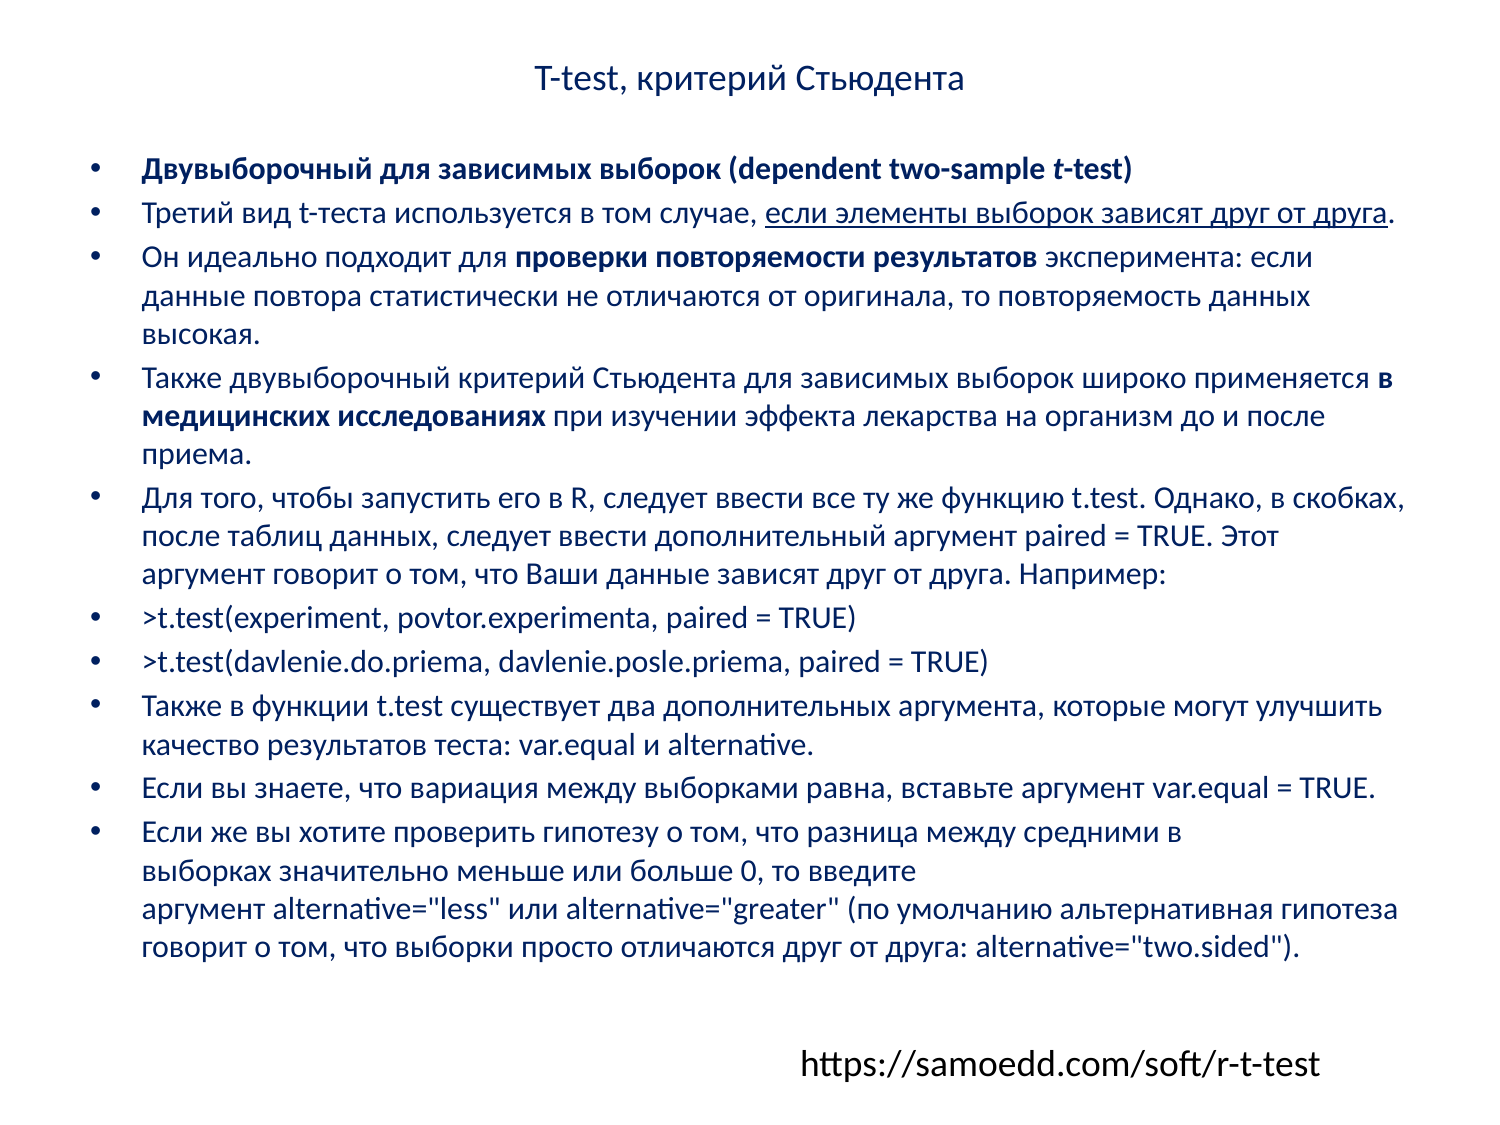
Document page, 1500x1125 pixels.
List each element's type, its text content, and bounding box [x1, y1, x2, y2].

list Двувыборочный для зависимых выборок (dependent two-sample t-test) Третий вид t-теста используется в том случае, если элементы выборок зависят друг от друга. Он идеально подходит для проверки повторяемости результатов эксперимента: если данные повтора статистически не отличаются от оригинала, то повторяемость данных высокая. Также двувыборочный критерий Стьюдента для зависимых выборок широко применяется в медицинских исследованиях при изучении эффекта лекарства на организм до и после приема. Для того, чтобы запустить его в R, следует ввести все ту же функцию t.test. Однако, в скобках, после таблиц данных, следует ввести дополнительный аргумент paired = TRUE. Этот аргумент говорит о том, что Ваши данные зависят друг от друга. Например: >t.test(experiment, povtor.experimenta, paired = TRUE) >t.test(davlenie.do.priema, davlenie.posle.priema, paired = TRUE) Также в функции t.test существует два дополнительных аргумента, которые могут улучшить качество результатов теста: var.equal и alternative. Если вы знаете, что вариация между выборками равна, вставьте аргумент var.equal = TRUE. Если же вы хотите проверить гипотезу о том, что разница между средними в выборках значительно меньше или больше 0, то введите аргумент alternative="less" или alternative="greater" (по умолчанию альтернативная гипотеза говорит о том, что выборки просто отличаются друг от друга: alternative="two.sided"). [75, 140, 1425, 1067]
text_box https://samoedd.com/soft/r-t-test [785, 1031, 1346, 1092]
title T-test, критерий Стьюдента [75, 45, 1425, 106]
